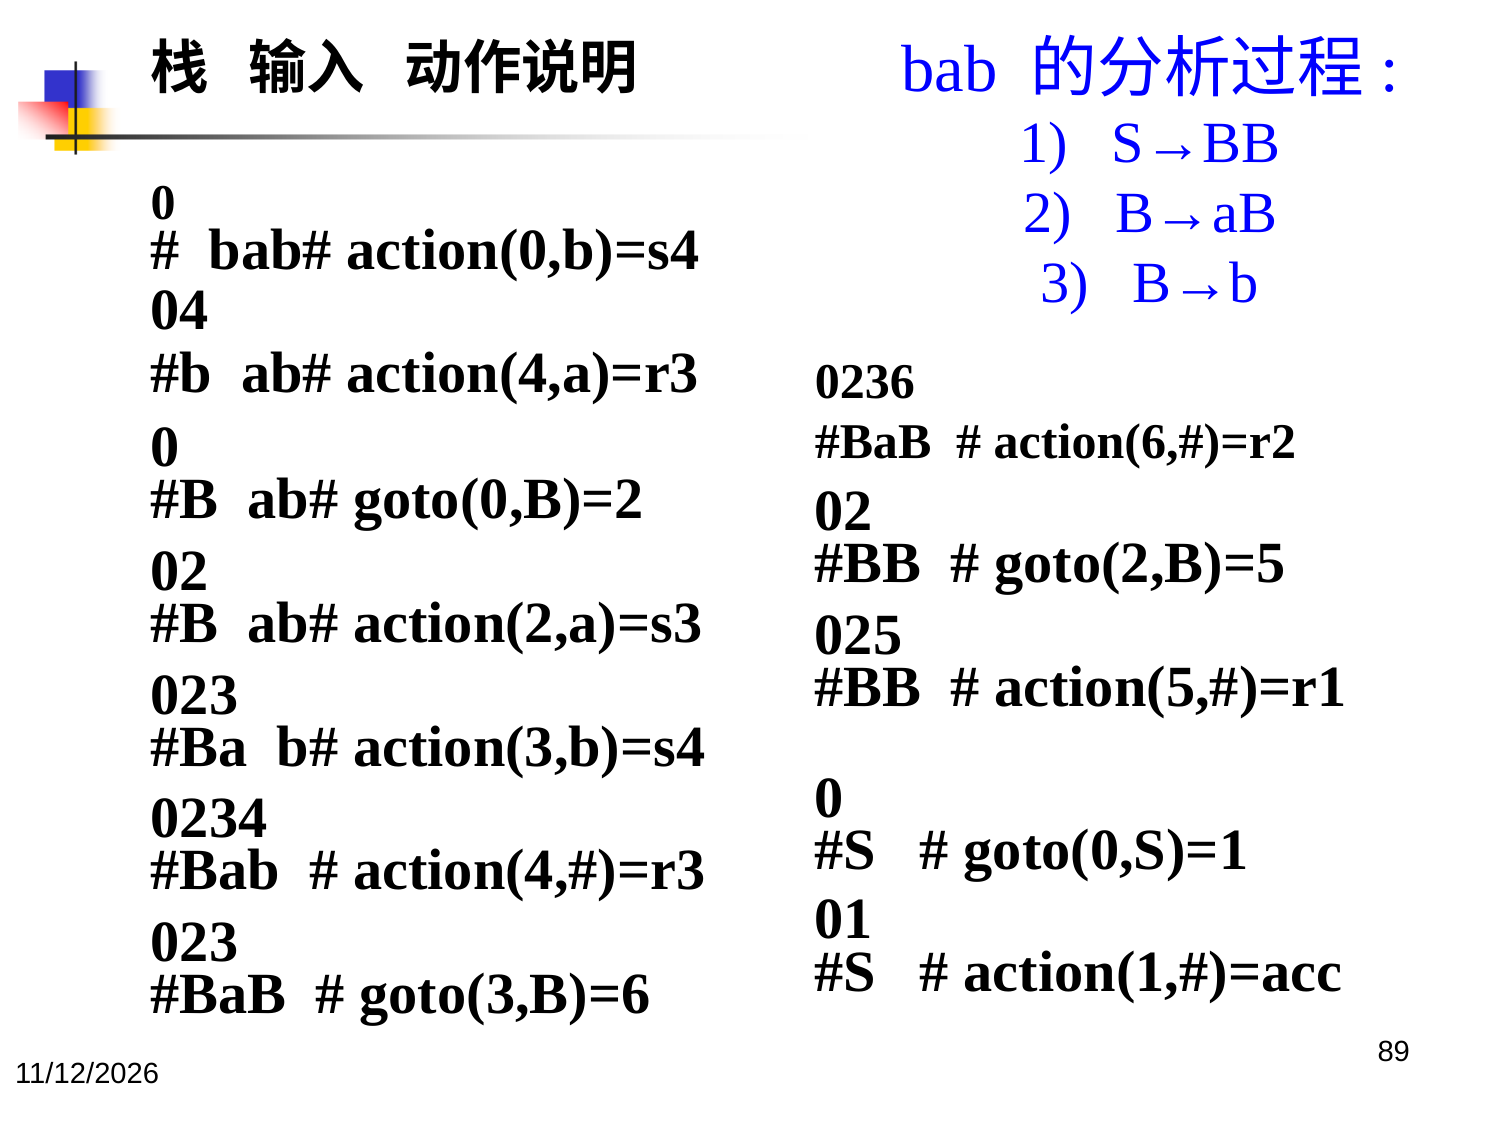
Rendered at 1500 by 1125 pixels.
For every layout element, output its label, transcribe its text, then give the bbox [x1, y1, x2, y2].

slide_number 89 [1074, 1024, 1425, 1103]
title bab 的分析过程: 1) S→BB 2) B→aB 3) B→b [875, 19, 1425, 321]
picture [17, 54, 816, 162]
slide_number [0, 1046, 350, 1125]
text_box 栈 输入 动作说明 0 # bab# action(0,b)=s4 04 #b ab# action(4,a)=r3 0 #B ab# goto(0,B)=2 02 #B ab# action(2,a)=s3 023 #Ba b# action(3,b)=s4 0234 #Bab # action(4,#)=r3 023 #BaB # goto(3,B)=6 [135, 30, 824, 1066]
text_box 0236 #BaB # action(6,#)=r2 02 #BB # goto(2,B)=5 025 #BB # action(5,#)=r1 0 #S # goto(0,S)=1 01 #S # action(1,#)=acc [824, 341, 1475, 1006]
